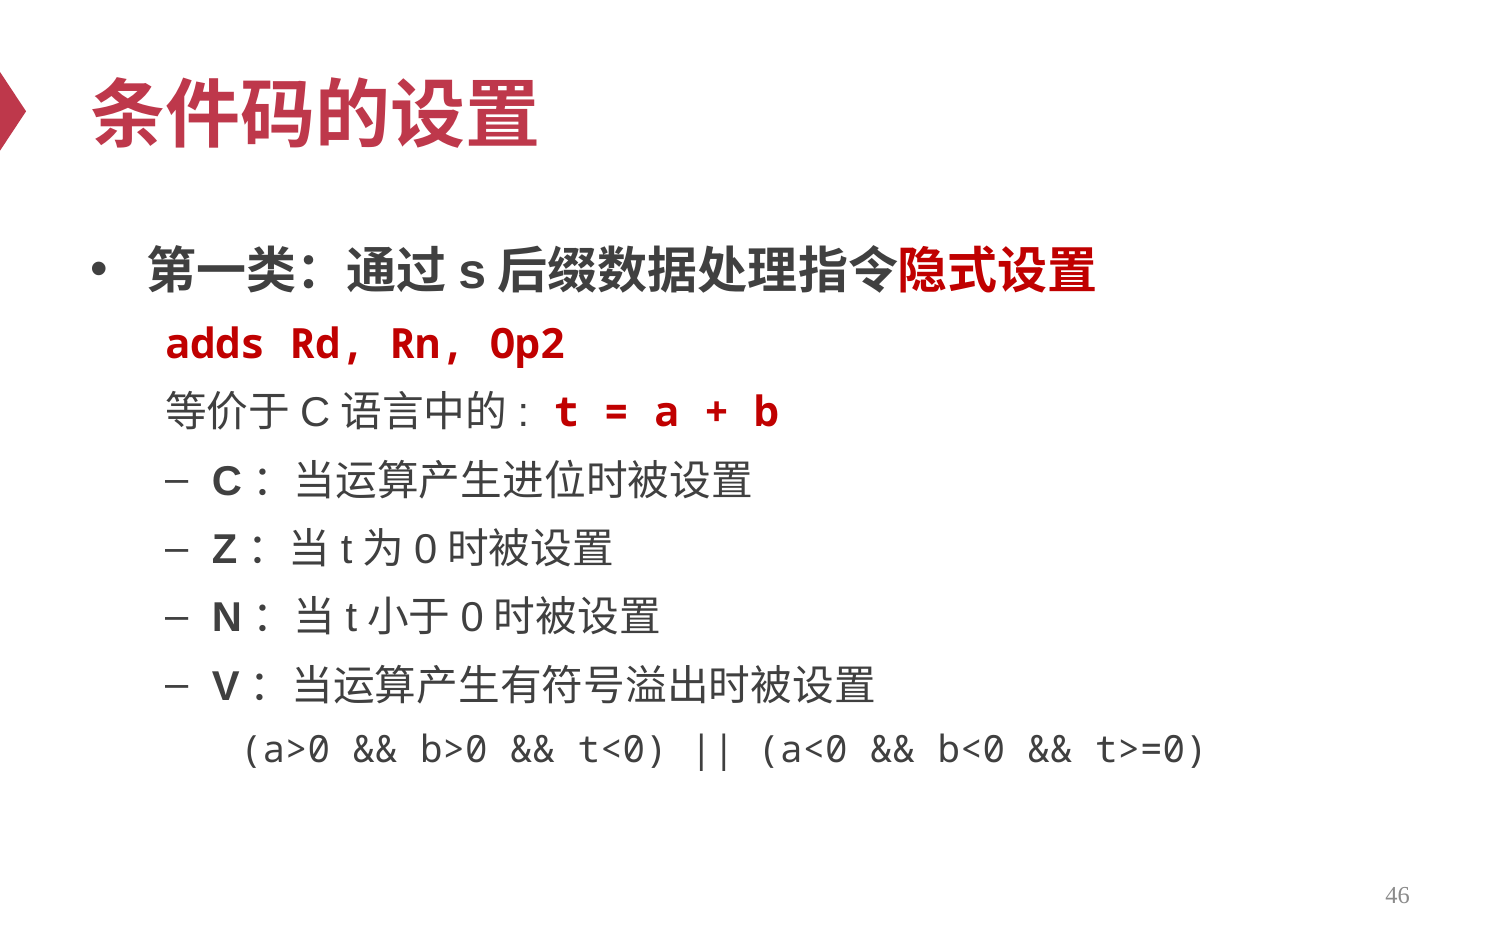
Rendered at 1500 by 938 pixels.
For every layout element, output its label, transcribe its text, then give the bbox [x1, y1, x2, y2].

title 条件码的设置 [75, 37, 1425, 186]
slide_number 46 [1074, 868, 1425, 919]
list 第一类：通过s后缀数据处理指令隐式设置 adds Rd, Rn, Op2 等价于C语言中的: t = a + b C：当运算产生进位时被设置 Z：当t为0时被设置 N：当t小于0时被设置 V：当运算产生有符号溢出时被设置 (a>0 && b>0 && t<0) || (a<0 && b<0 && t>=0) [75, 218, 1425, 838]
